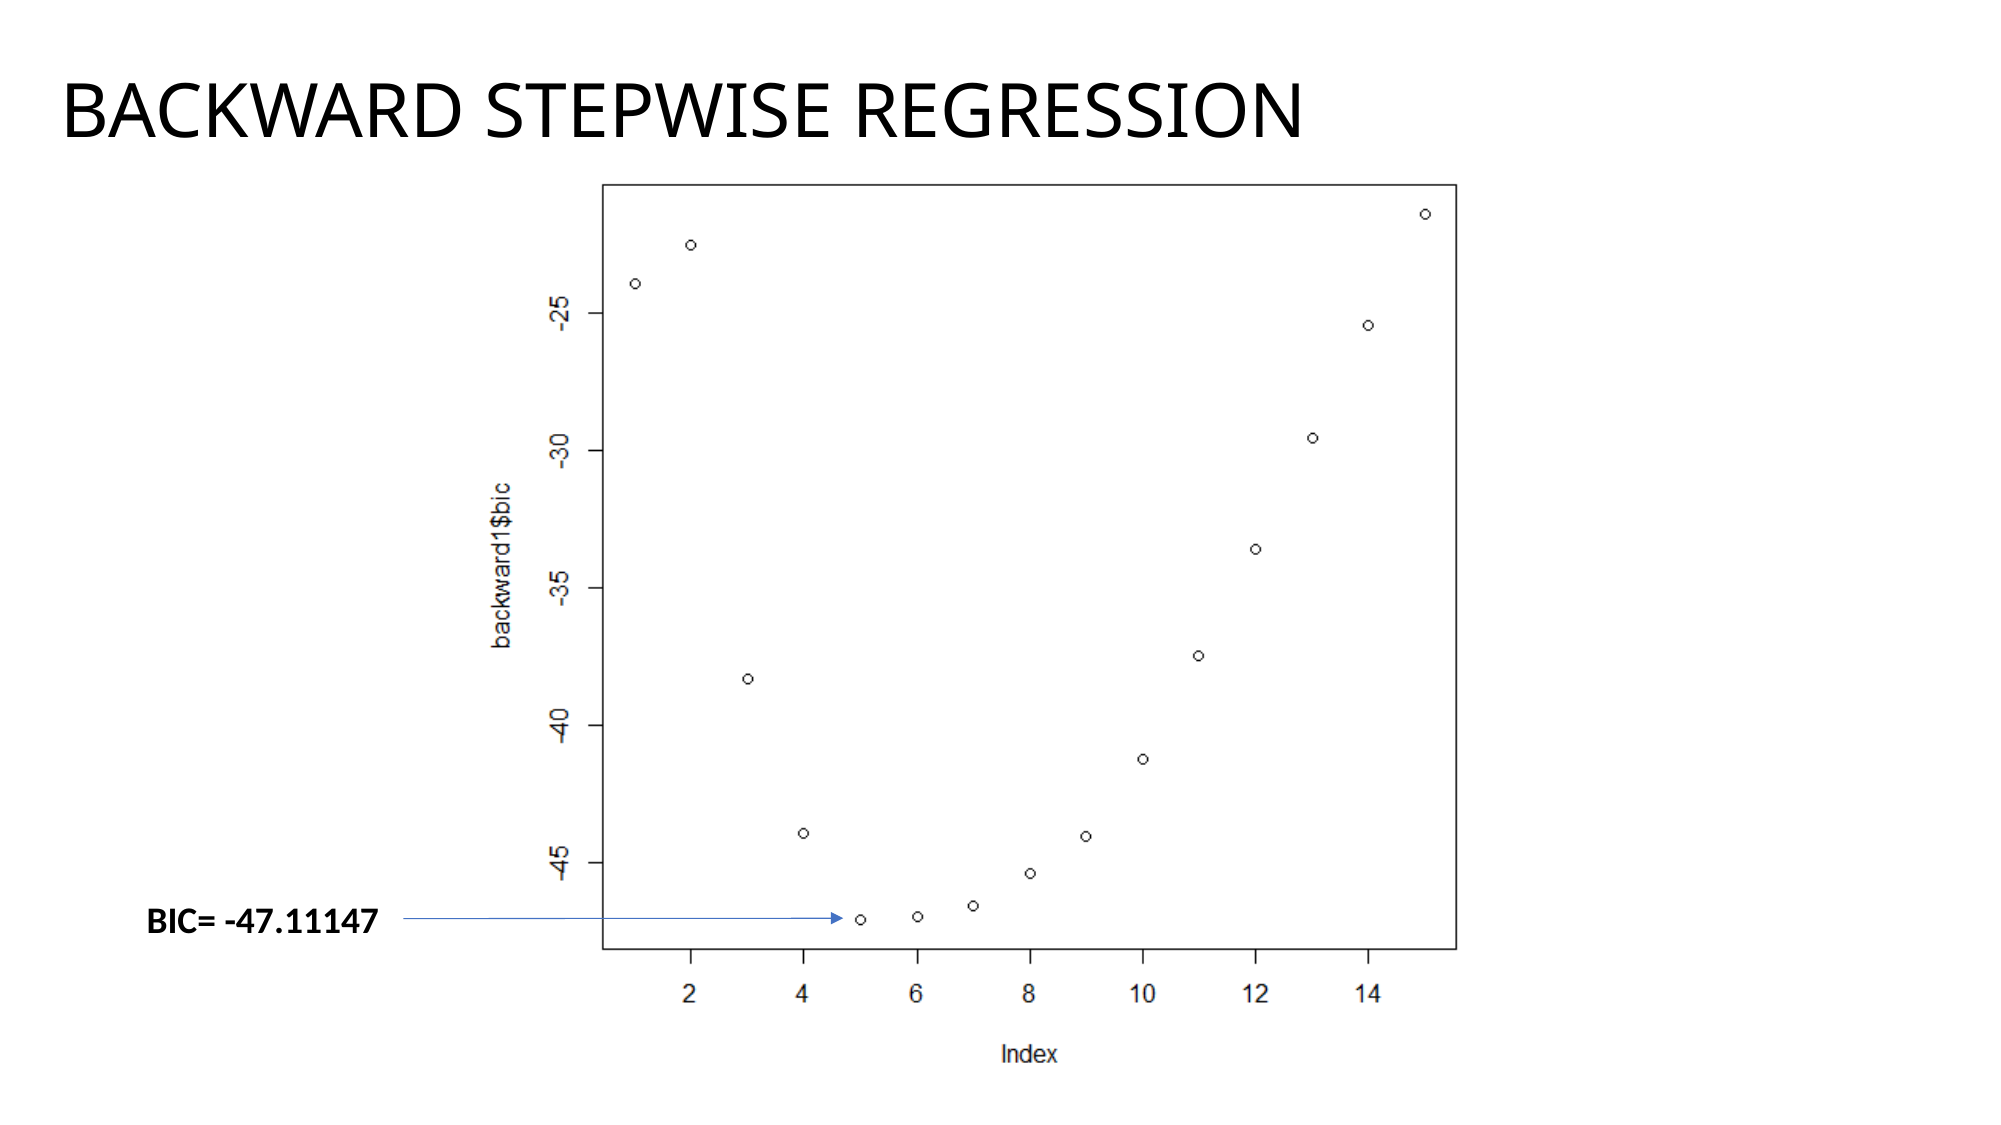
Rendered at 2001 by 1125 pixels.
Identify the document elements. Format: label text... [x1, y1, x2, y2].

picture [481, 163, 1519, 1100]
title BACKWARD STEPWISE REGRESSION [45, 4, 1771, 223]
text_box BIC= -47.11147 [131, 888, 404, 949]
